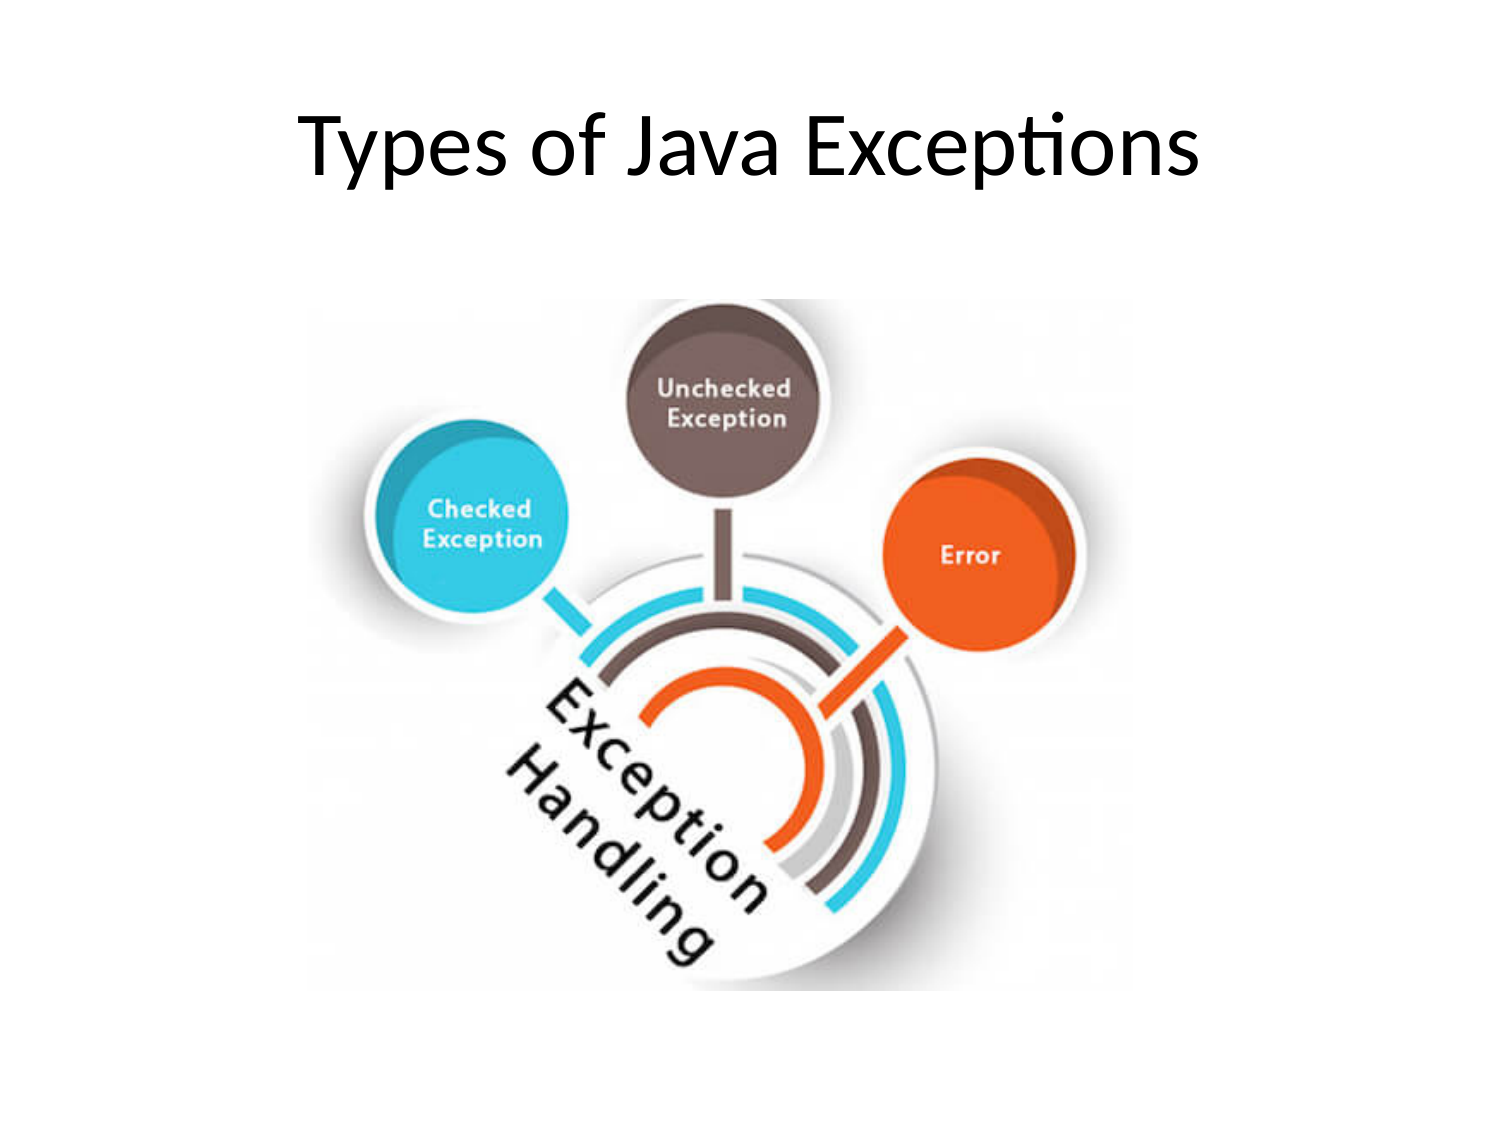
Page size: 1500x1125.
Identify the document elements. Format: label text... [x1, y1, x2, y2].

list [299, 299, 1176, 991]
title Types of Java Exceptions [75, 45, 1425, 233]
